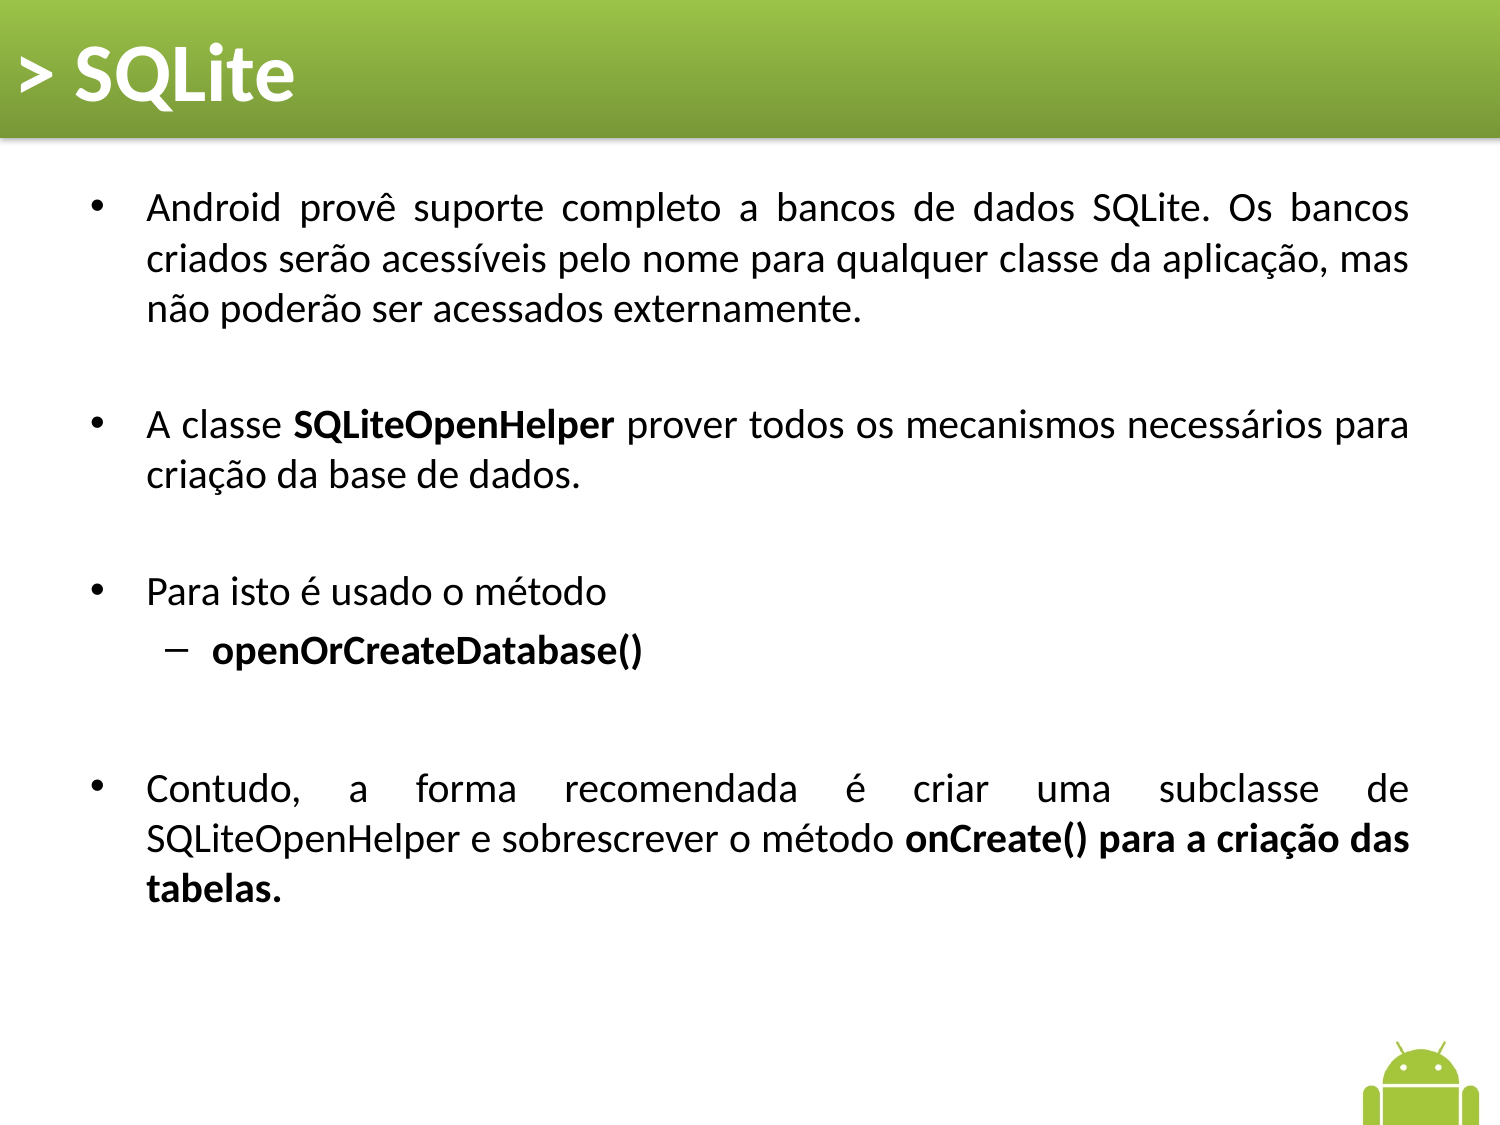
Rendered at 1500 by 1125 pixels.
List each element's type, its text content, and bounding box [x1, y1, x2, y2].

picture [1304, 1022, 1500, 1125]
list Android provê suporte completo a bancos de dados SQLite. Os bancos criados serão acessíveis pelo nome para qualquer classe da aplicação, mas não poderão ser acessados externamente. A classe SQLiteOpenHelper prover todos os mecanismos necessários para criação da base de dados. Para isto é usado o método openOrCreateDatabase() Contudo, a forma recomendada é criar uma subclasse de SQLiteOpenHelper e sobrescrever o método onCreate() para a criação das tabelas. [75, 172, 1425, 1110]
text_box > SQLite [0, 0, 1500, 138]
